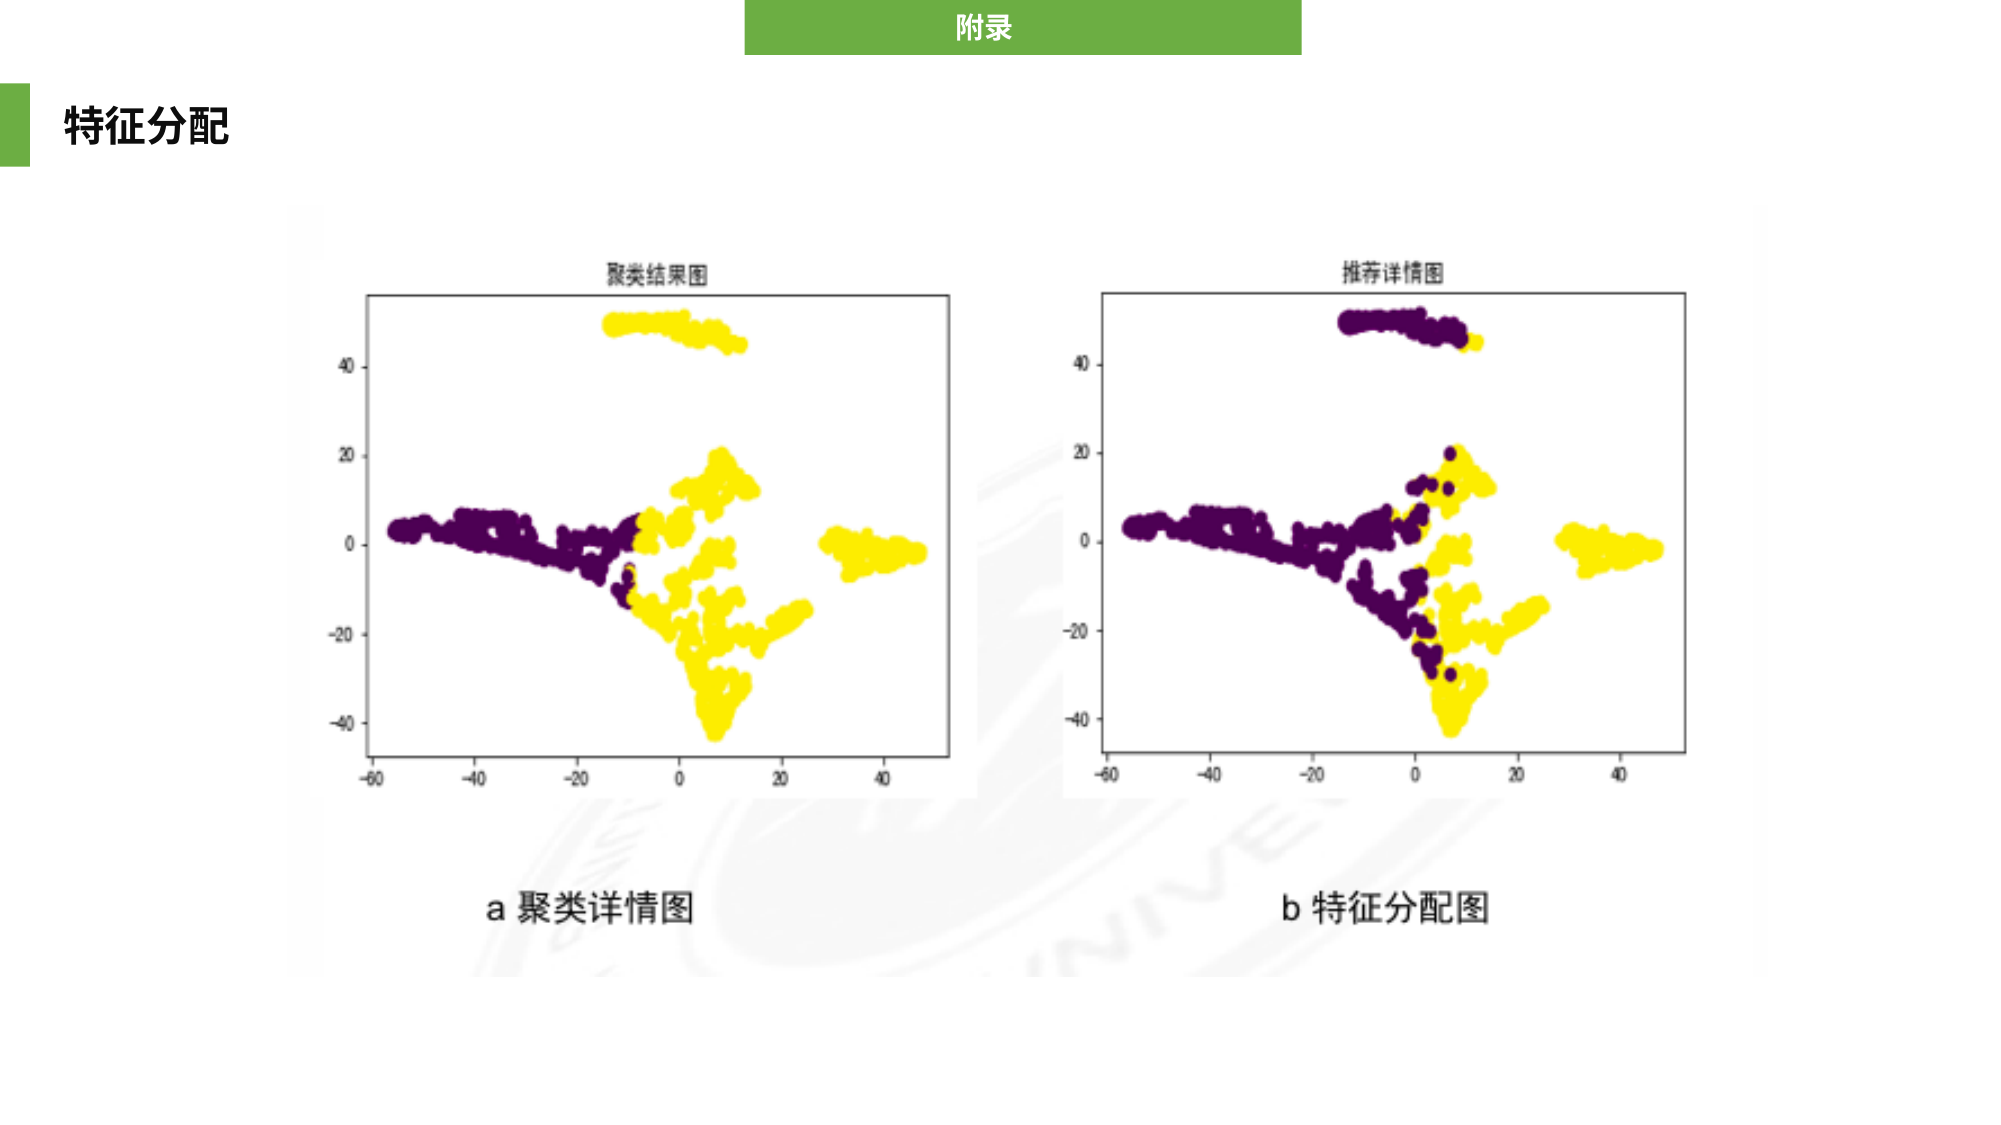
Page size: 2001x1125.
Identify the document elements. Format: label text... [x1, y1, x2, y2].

text_box [0, 82, 31, 168]
text_box 特征分配 [48, 92, 582, 157]
picture [287, 205, 1768, 977]
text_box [744, 0, 1302, 55]
